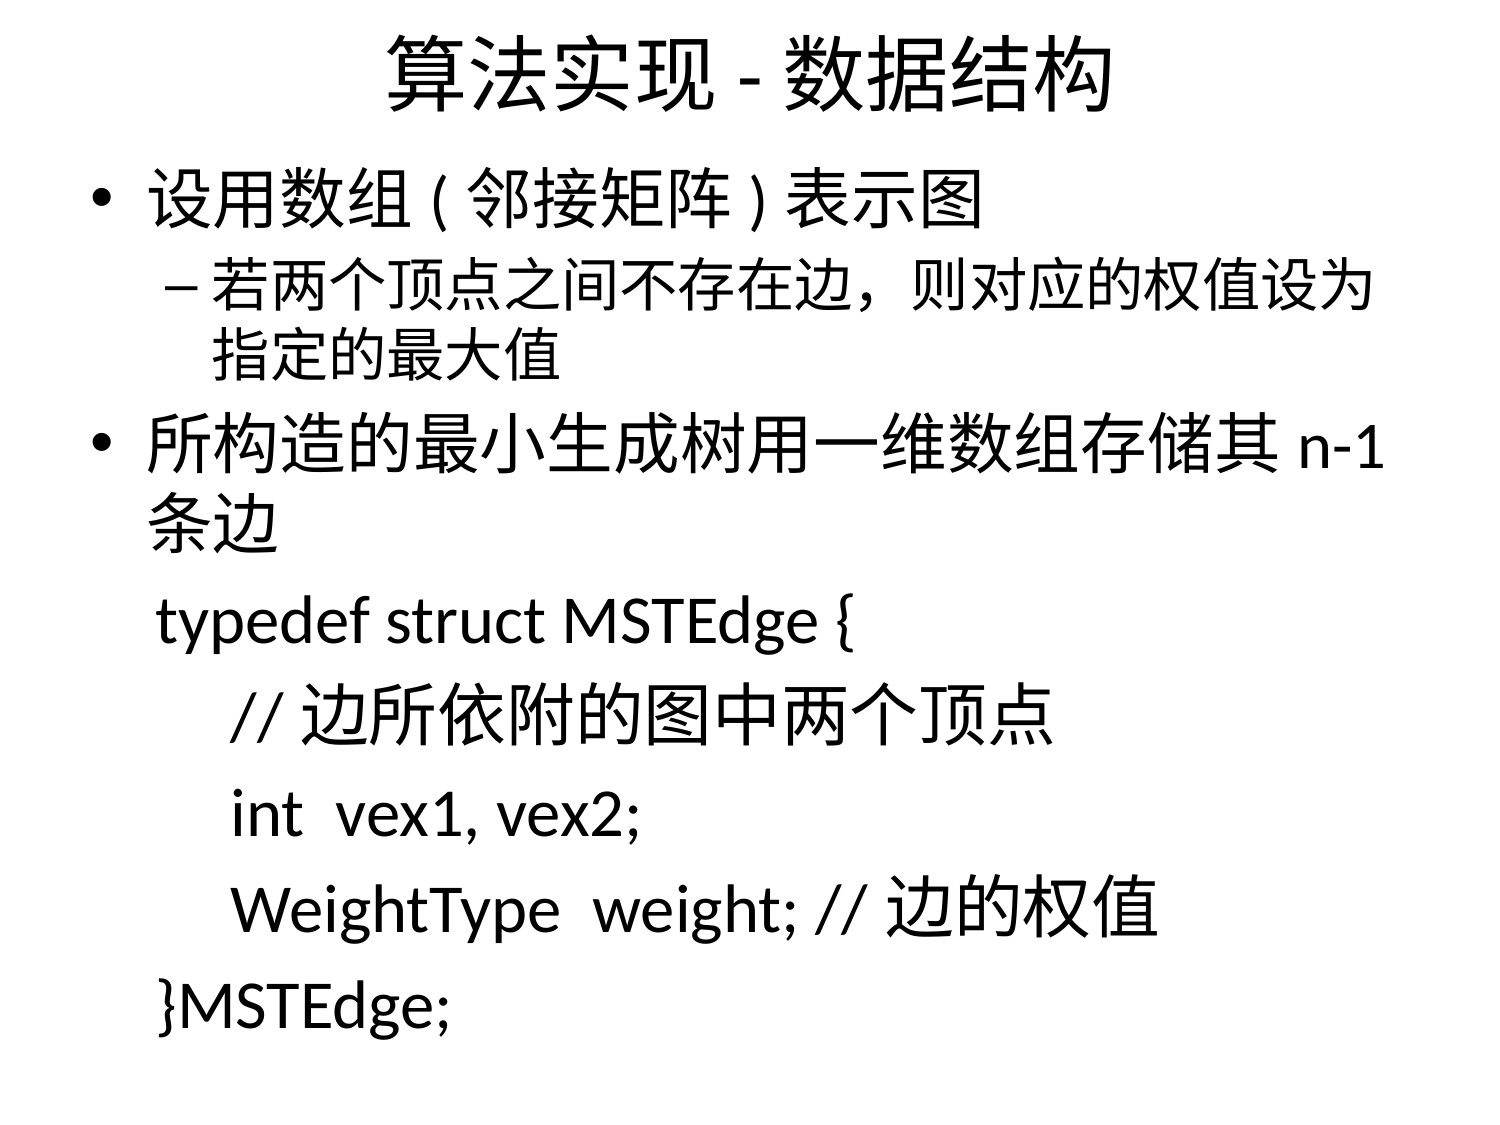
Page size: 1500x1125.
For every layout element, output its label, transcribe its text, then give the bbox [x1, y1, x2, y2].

list 设用数组(邻接矩阵)表示图 若两个顶点之间不存在边，则对应的权值设为指定的最大值 所构造的最小生成树用一维数组存储其n-1条边 typedef struct MSTEdge { //边所依附的图中两个顶点 int vex1, vex2; WeightType weight; //边的权值 }MSTEdge; [75, 149, 1425, 1106]
title 算法实现-数据结构 [75, 0, 1425, 149]
